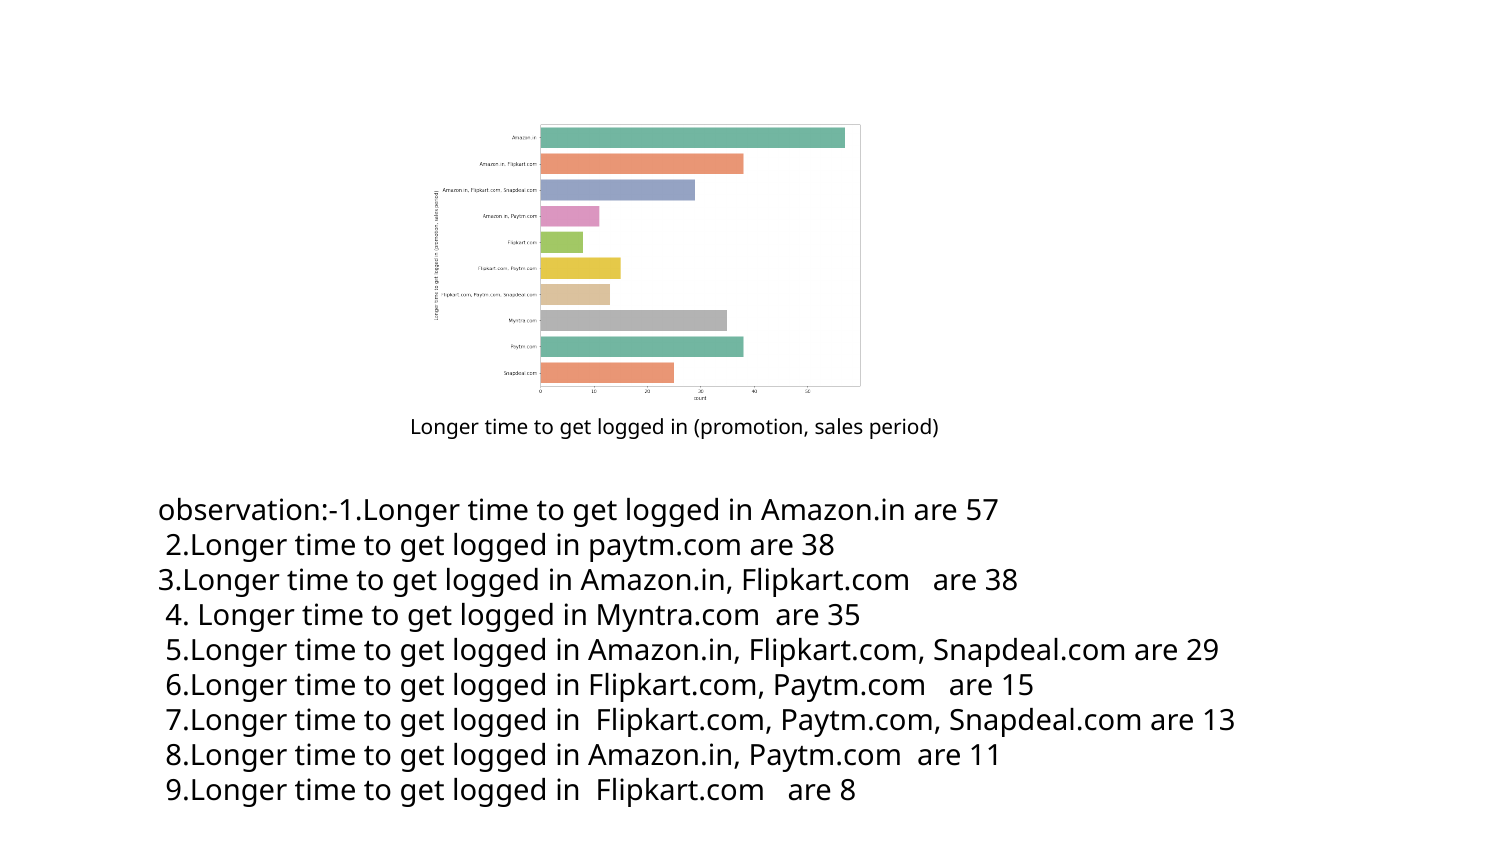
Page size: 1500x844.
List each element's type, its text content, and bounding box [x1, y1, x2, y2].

text_box observation:-1.Longer time to get logged in Amazon.in are 57 2.Longer time to get logged in paytm.com are 38 3.Longer time to get logged in Amazon.in, Flipkart.com are 38 4. Longer time to get logged in Myntra.com are 35 5.Longer time to get logged in Amazon.in, Flipkart.com, Snapdeal.com are 29 6.Longer time to get logged in Flipkart.com, Paytm.com are 15 7.Longer time to get logged in Flipkart.com, Paytm.com, Snapdeal.com are 13 8.Longer time to get logged in Amazon.in, Paytm.com are 11 9.Longer time to get logged in Flipkart.com are 8 [143, 484, 1252, 814]
picture [431, 121, 863, 404]
text_box Longer time to get logged in (promotion, sales period) [395, 406, 954, 447]
